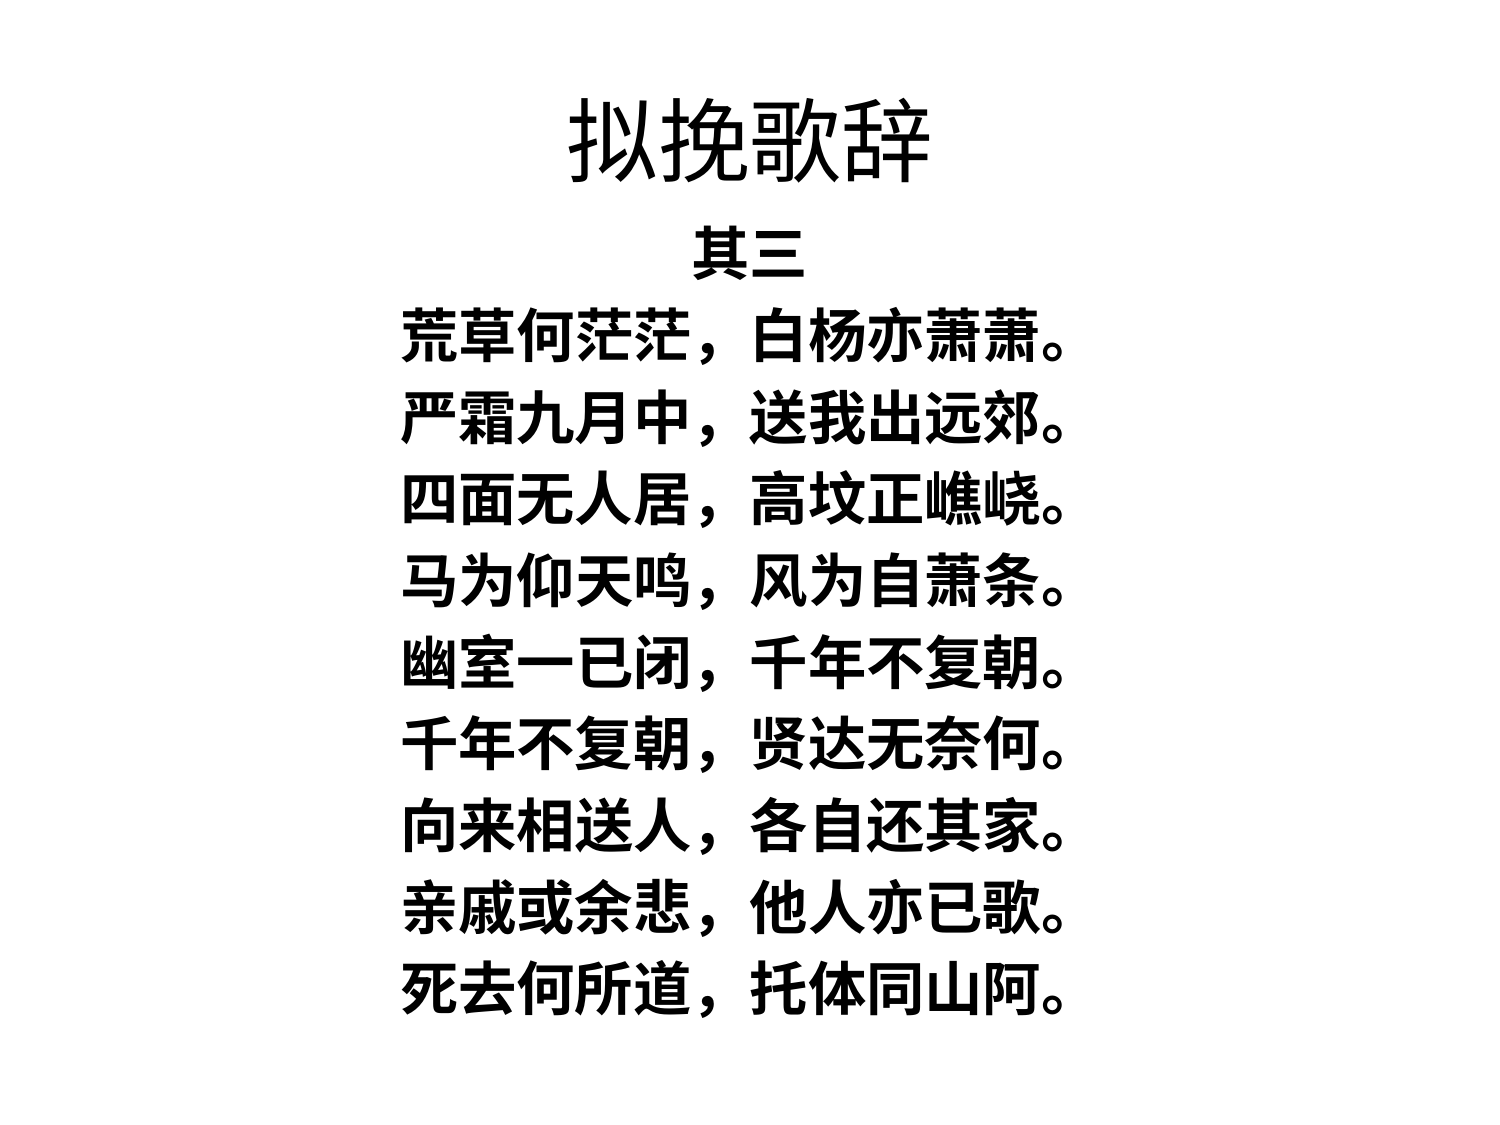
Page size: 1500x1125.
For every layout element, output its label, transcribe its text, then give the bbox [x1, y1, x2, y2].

list 其三 荒草何茫茫，白杨亦萧萧。 严霜九月中，送我出远郊。 四面无人居，高坟正嶕峣。 马为仰天鸣，风为自萧条。 幽室一已闭，千年不复朝。 千年不复朝，贤达无奈何。 向来相送人，各自还其家。 亲戚或余悲，他人亦已歌。 死去何所道，托体同山阿。 [75, 209, 1425, 953]
title 拟挽歌辞 [75, 45, 1425, 209]
